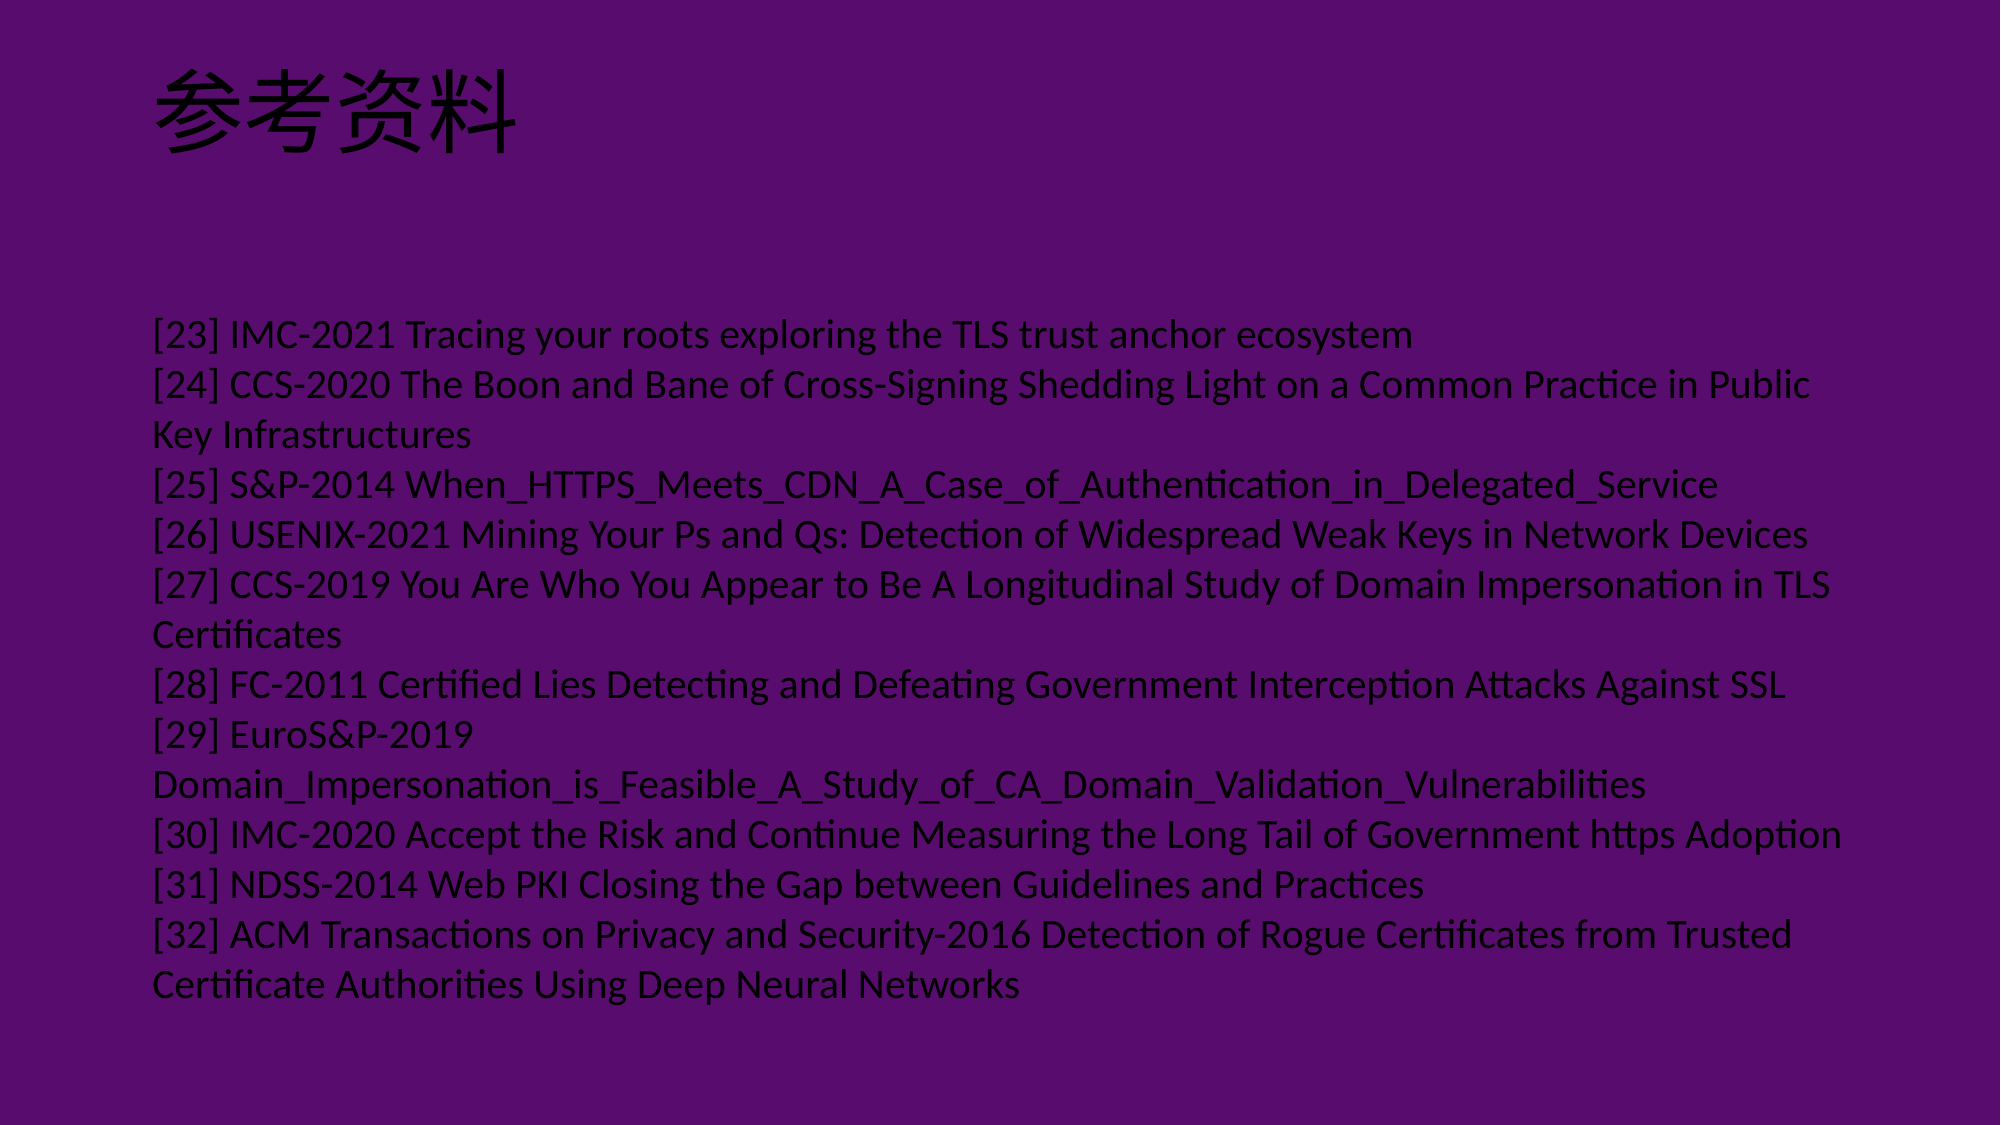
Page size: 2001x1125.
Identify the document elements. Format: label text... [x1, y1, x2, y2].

list [23] IMC-2021 Tracing your roots exploring the TLS trust anchor ecosystem [24] CCS-2020 The Boon and Bane of Cross-Signing Shedding Light on a Common Practice in Public Key Infrastructures [25] S&P-2014 When_HTTPS_Meets_CDN_A_Case_of_Authentication_in_Delegated_Service [26] USENIX-2021 Mining Your Ps and Qs: Detection of Widespread Weak Keys in Network Devices [27] CCS-2019 You Are Who You Appear to Be A Longitudinal Study of Domain Impersonation in TLS Certificates [28] FC-2011 Certified Lies Detecting and Defeating Government Interception Attacks Against SSL [29] EuroS&P-2019 Domain_Impersonation_is_Feasible_A_Study_of_CA_Domain_Validation_Vulnerabilities [30] IMC-2020 Accept the Risk and Continue Measuring the Long Tail of Government https Adoption [31] NDSS-2014 Web PKI Closing the Gap between Guidelines and Practices [32] ACM Transactions on Privacy and Security-2016 Detection of Rogue Certificates from Trusted Certificate Authorities Using Deep Neural Networks [137, 299, 1863, 1014]
title 参考资料 [137, 59, 1863, 278]
